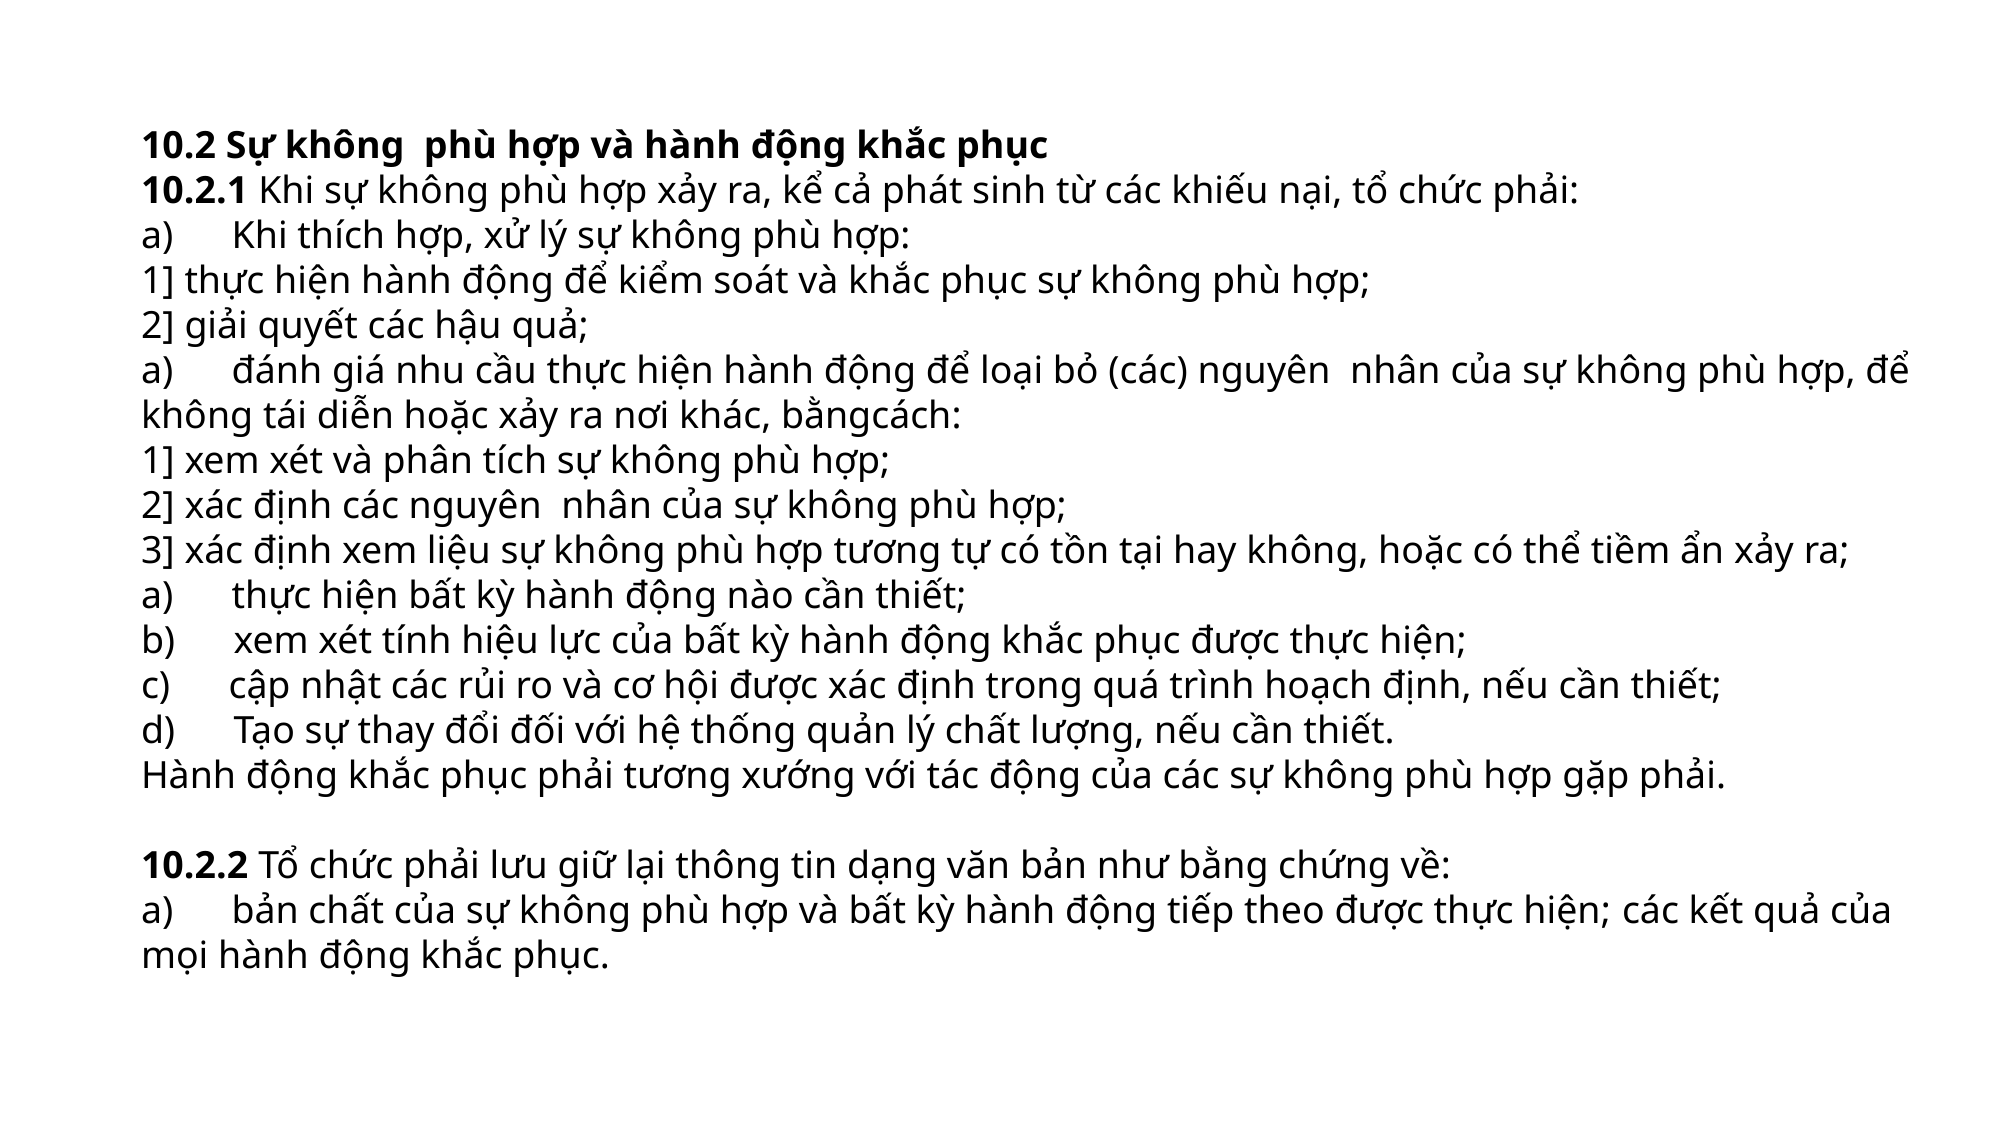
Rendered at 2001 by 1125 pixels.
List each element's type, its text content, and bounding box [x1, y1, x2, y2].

text_box 10.2 Sự không phù hợp và hành động khắc phục 10.2.1 Khi sự không phù hợp xảy ra, kể cả phát sinh từ các khiếu nại, tổ chức phải: a) Khi thích hợp, xử lý sự không phù hợp: 1] thực hiện hành động để kiểm soát và khắc phục sự không phù hợp; 2] giải quyết các hậu quả; a) đánh giá nhu cầu thực hiện hành động để loại bỏ (các) nguyên nhân của sự không phù hợp, để không tái diễn hoặc xảy ra nơi khác, bằngcách: 1] xem xét và phân tích sự không phù hợp; 2] xác định các nguyên nhân của sự không phù hợp; 3] xác định xem liệu sự không phù hợp tương tự có tồn tại hay không, hoặc có thể tiềm ẩn xảy ra; a) thực hiện bất kỳ hành động nào cần thiết; b) xem xét tính hiệu lực của bất kỳ hành động khắc phục được thực hiện; c) cập nhật các rủi ro và cơ hội được xác định trong quá trình hoạch định, nếu cần thiết; d) Tạo sự thay đổi đối với hệ thống quản lý chất lượng, nếu cần thiết. Hành động khắc phục phải tương xướng với tác động của các sự không phù hợp gặp phải. 10.2.2 Tổ chức phải lưu giữ lại thông tin dạng văn bản như bằng chứng về: a) bản chất của sự không phù hợp và bất kỳ hành động tiếp theo được thực hiện; các kết quả của mọi hành động khắc phục. [126, 113, 1929, 983]
